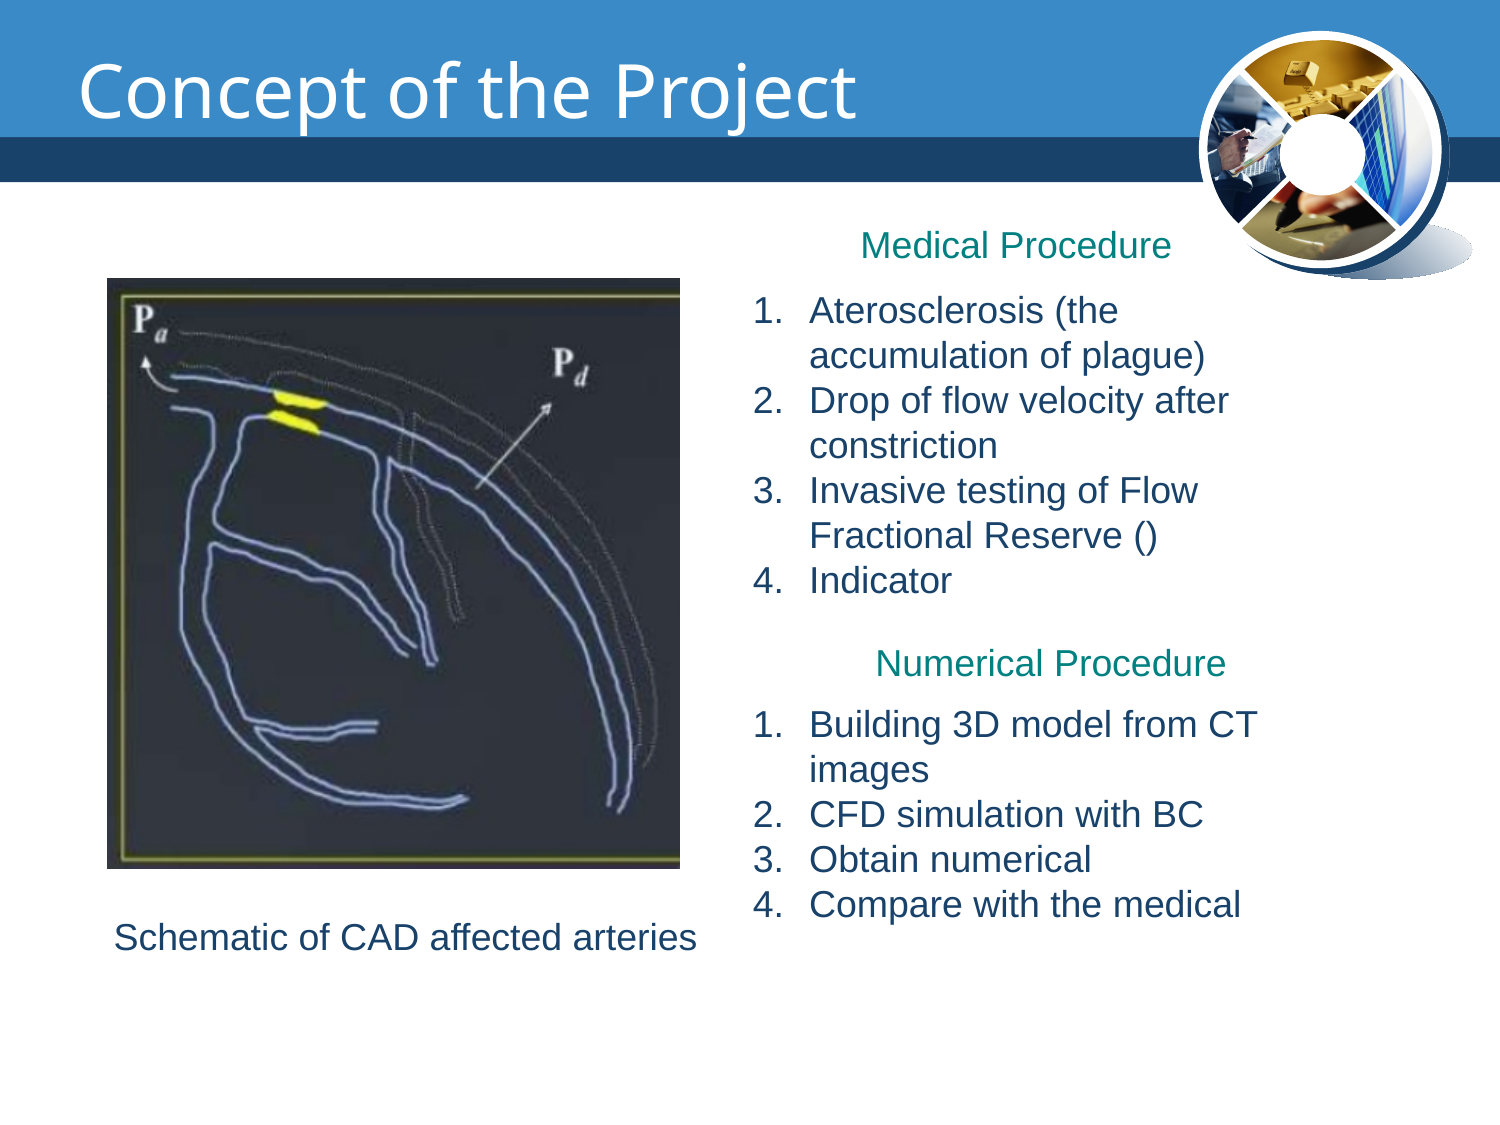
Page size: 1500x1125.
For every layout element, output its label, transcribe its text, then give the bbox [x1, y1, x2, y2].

picture [1349, 73, 1433, 227]
text_box Concept of the Project [62, 35, 1250, 141]
picture [1250, 40, 1394, 122]
text_box Numerical Procedure [860, 631, 1242, 692]
picture [107, 278, 680, 869]
picture [1207, 84, 1292, 224]
text_box Medical Procedure [845, 214, 1187, 274]
text_box Schematic of CAD affected arteries [98, 905, 713, 965]
picture [1242, 181, 1396, 261]
